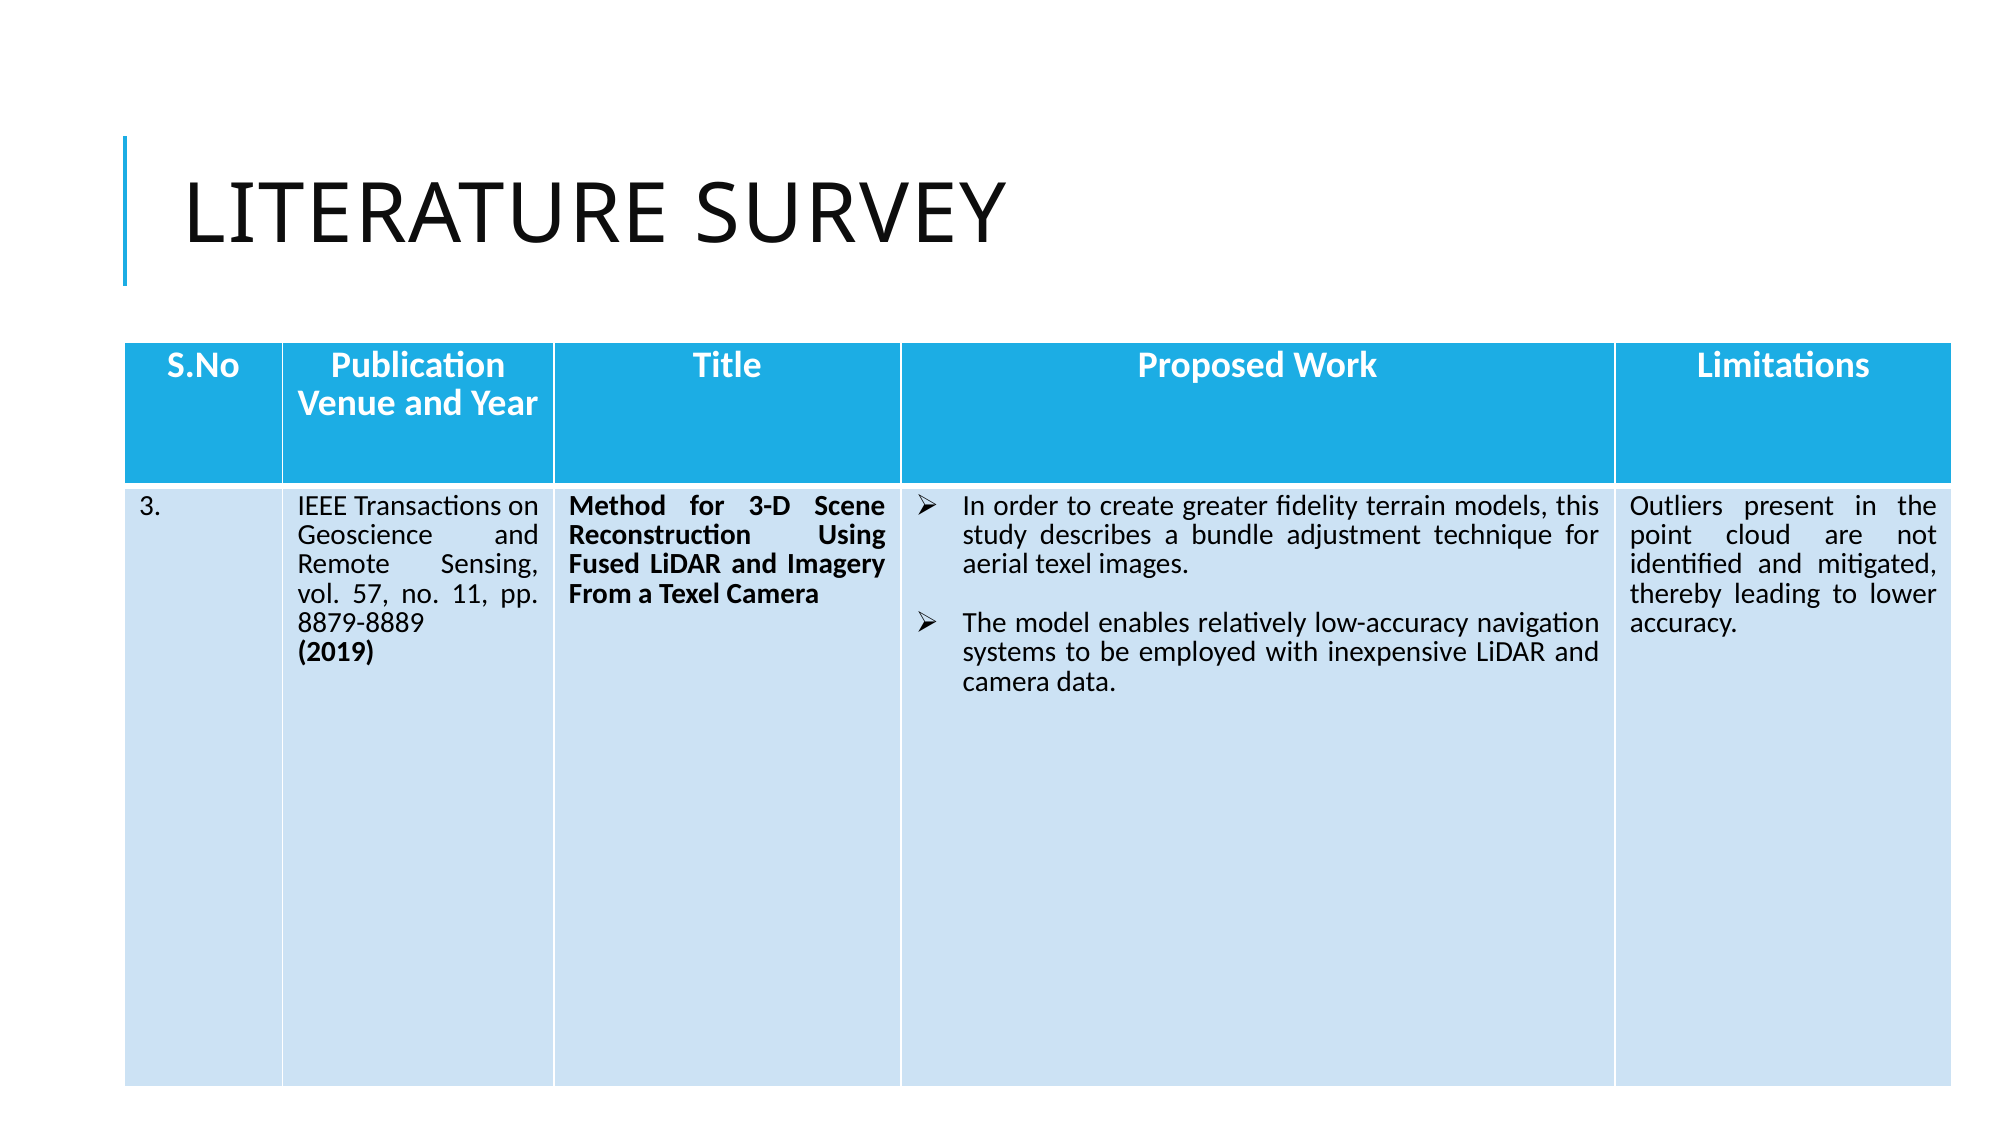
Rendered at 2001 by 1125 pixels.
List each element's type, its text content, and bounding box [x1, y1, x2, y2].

table_cell 3. [125, 489, 282, 1086]
table_cell IEEE Transactions on Geoscience and Remote Sensing, vol. 57, no. 11, pp. 8879-8889 (2019) [283, 489, 553, 1086]
table_header S.No [125, 343, 282, 483]
table_cell Outliers present in the point cloud are not identified and mitigated, thereby leading to lower accuracy. [1616, 489, 1951, 1086]
table_header Limitations [1616, 343, 1951, 483]
table_header Publication Venue and Year [283, 343, 553, 483]
table_header Proposed Work [902, 343, 1614, 483]
title LITERATURE SURVEY [168, 96, 1763, 341]
table_header Title [555, 343, 900, 483]
table_cell In order to create greater fidelity terrain models, this study describes a bundle adjustment technique for aerial texel images. The model enables relatively low-accuracy navigation systems to be employed with inexpensive LiDAR and camera data. [902, 489, 1614, 1086]
table_cell Method for 3-D Scene Reconstruction Using Fused LiDAR and Imagery From a Texel Camera [555, 489, 900, 1086]
